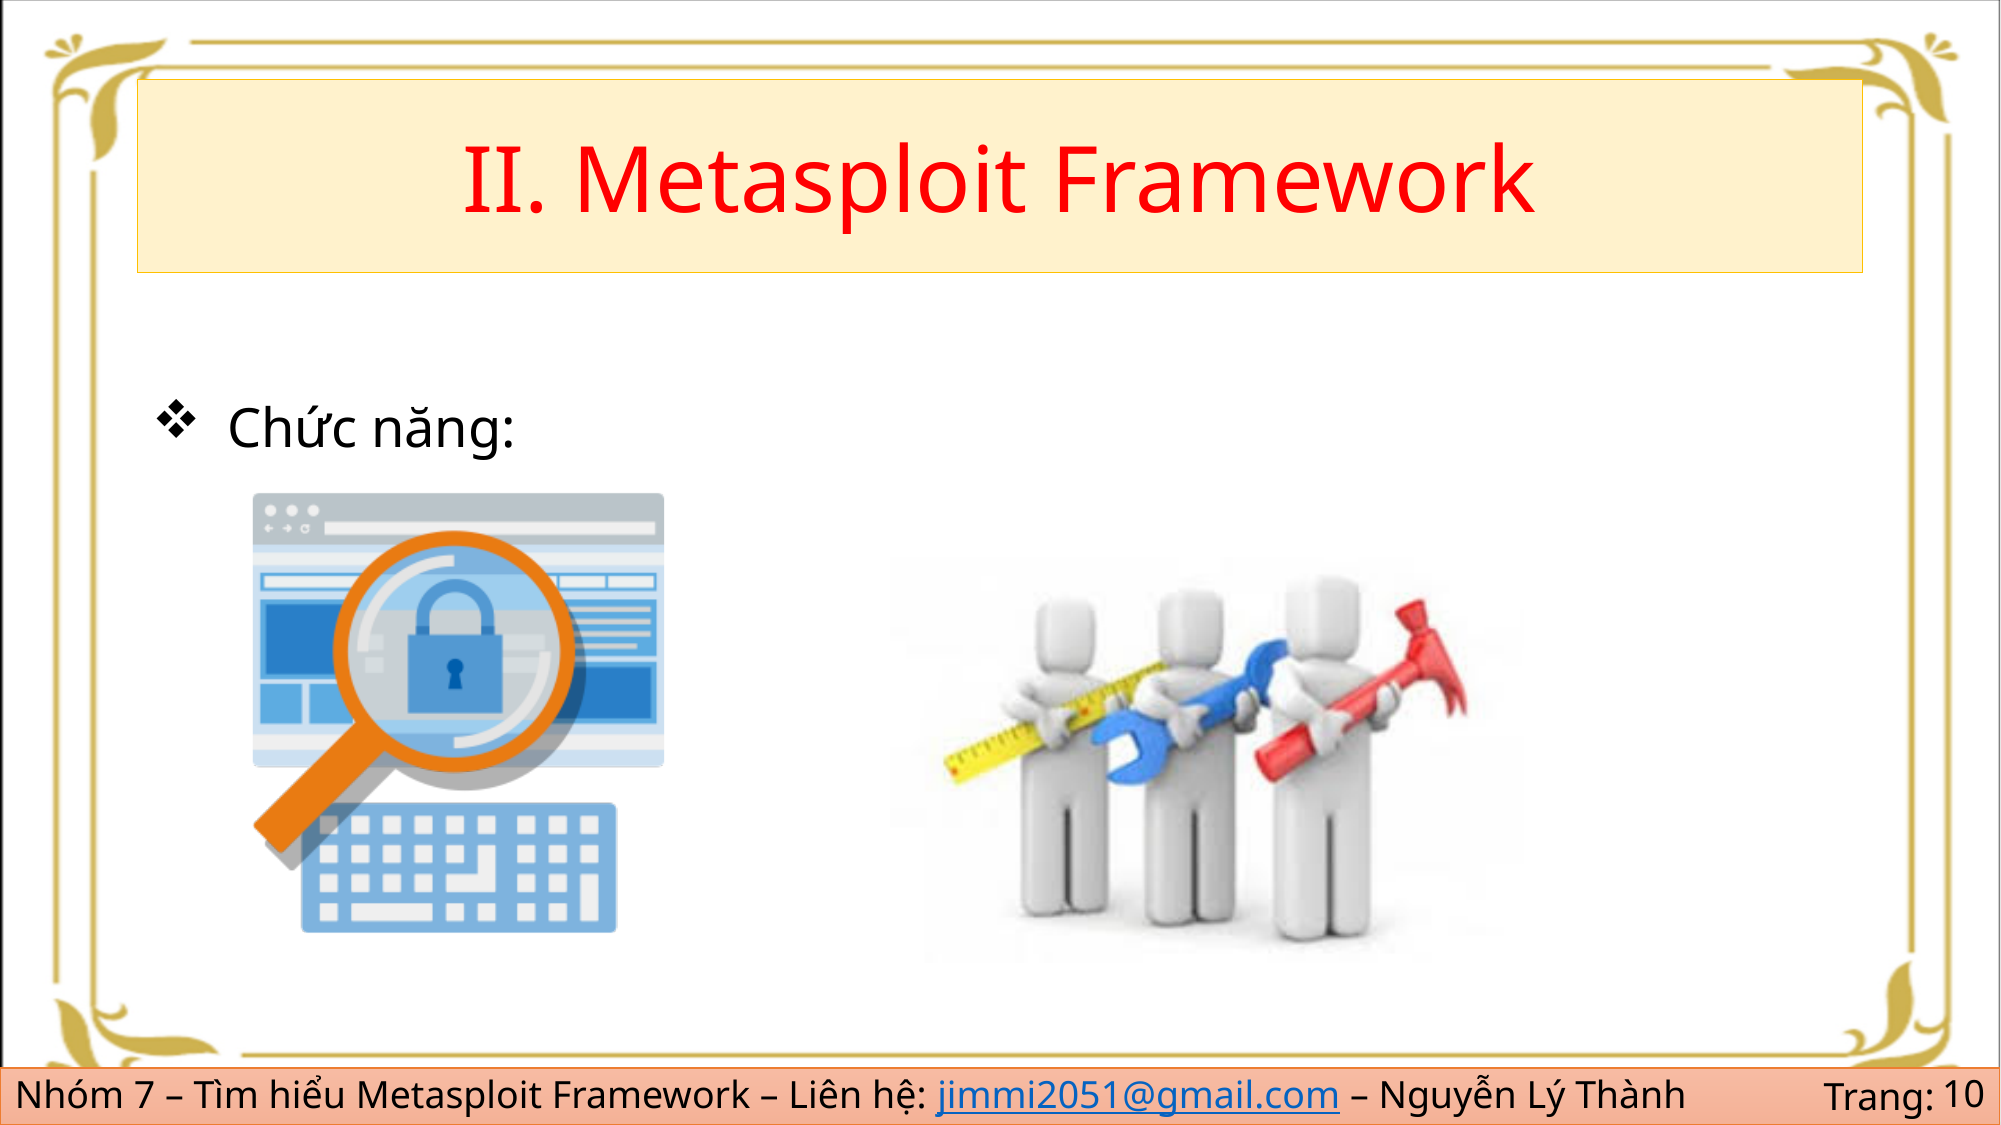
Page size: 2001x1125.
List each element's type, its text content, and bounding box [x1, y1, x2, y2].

text_box II. Metasploit Framework [137, 79, 1863, 273]
slide_number 10 [1550, 1065, 2000, 1125]
text_box Chức năng: [137, 353, 1863, 668]
picture [0, 0, 2001, 1125]
